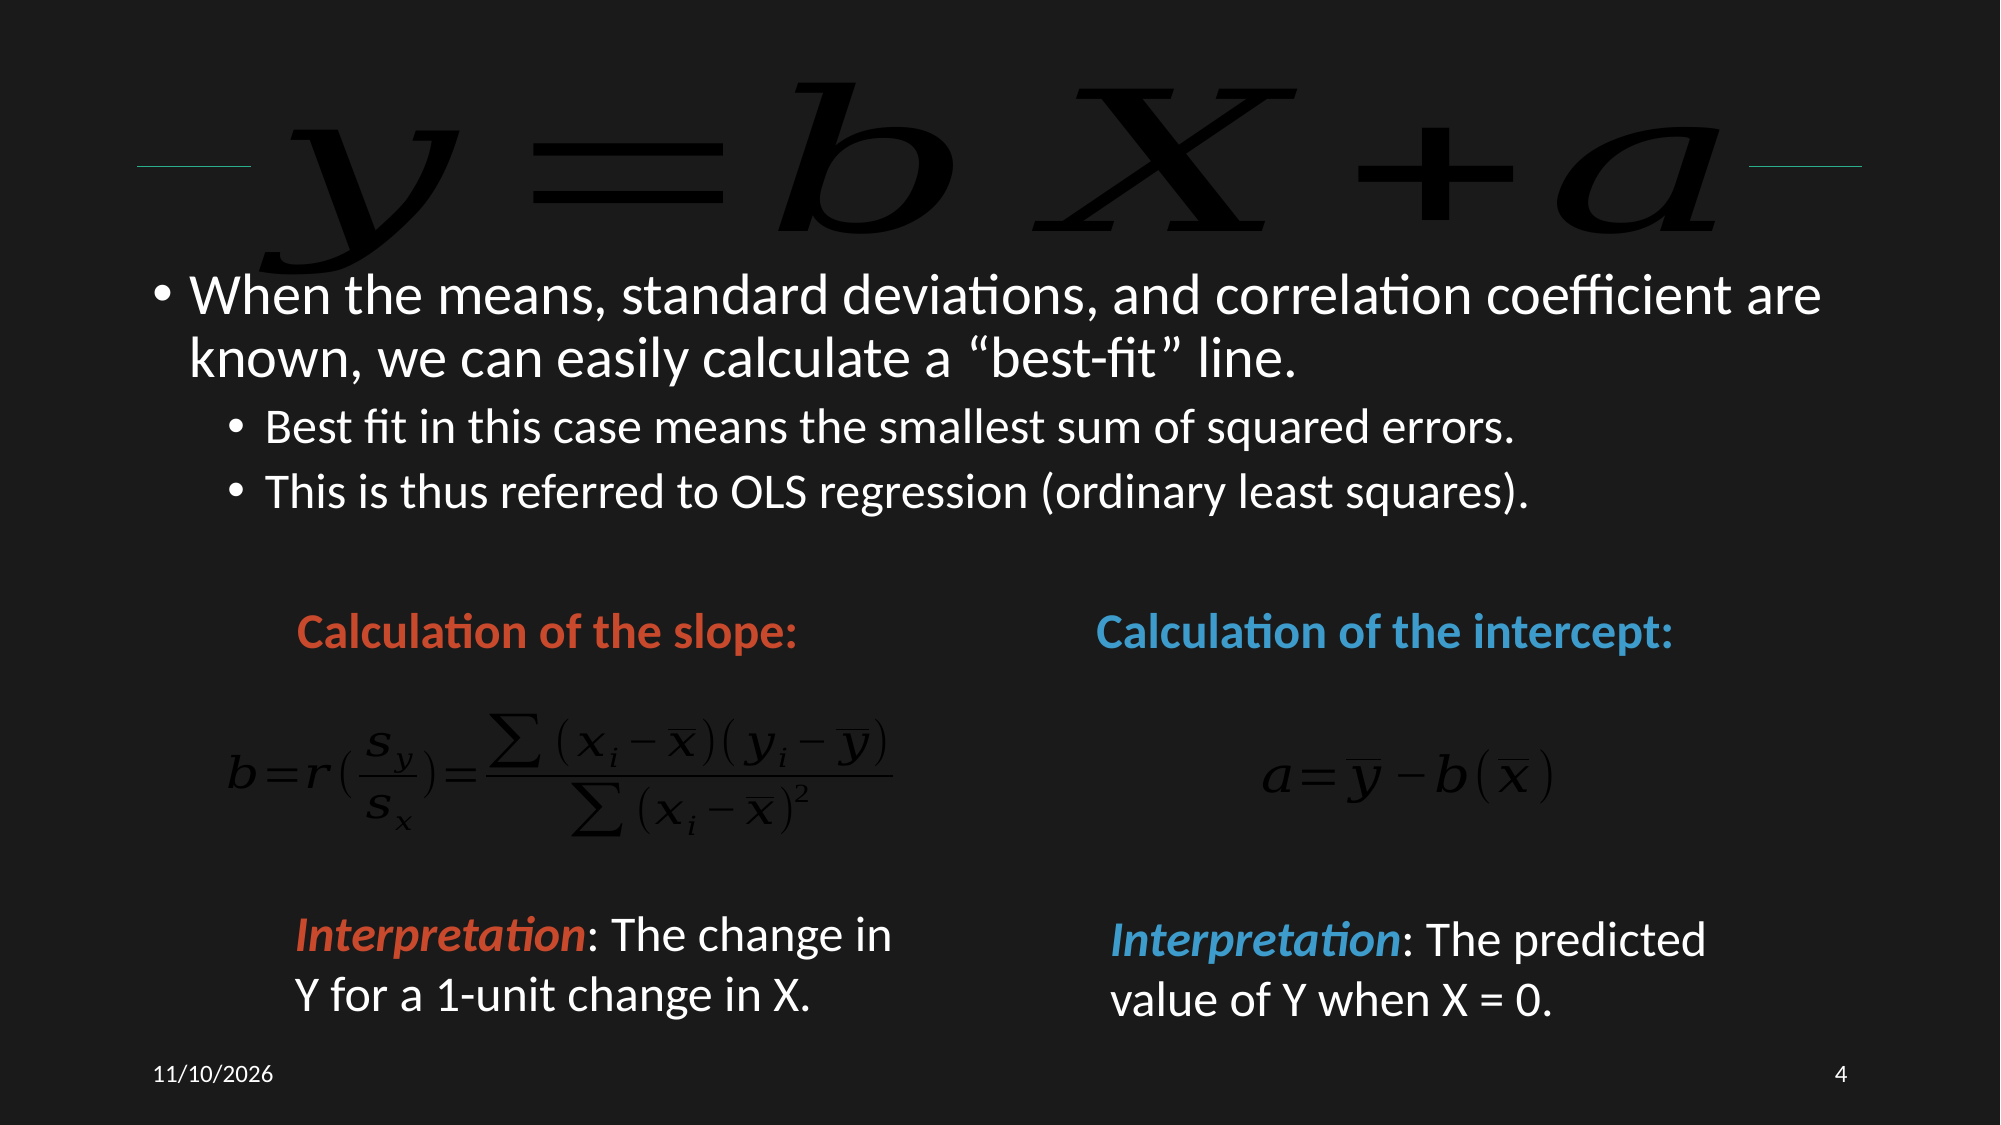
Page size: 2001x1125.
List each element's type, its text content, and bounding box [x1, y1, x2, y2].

slide_number 4 [1412, 1042, 1863, 1103]
list When the means, standard deviations, and correlation coefficient are known, we can easily calculate a “best-fit” line. Best fit in this case means the smallest sum of squared errors. This is thus referred to OLS regression (ordinary least squares). [137, 257, 1863, 971]
text_box Interpretation: The predicted value of Y when X = 0. [1095, 898, 1727, 1034]
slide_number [137, 1042, 588, 1103]
text_box Calculation of the slope: [282, 591, 825, 667]
text_box Interpretation: The change in Y for a 1-unit change in X. [280, 893, 912, 1029]
text_box Calculation of the intercept: [1081, 591, 1701, 667]
